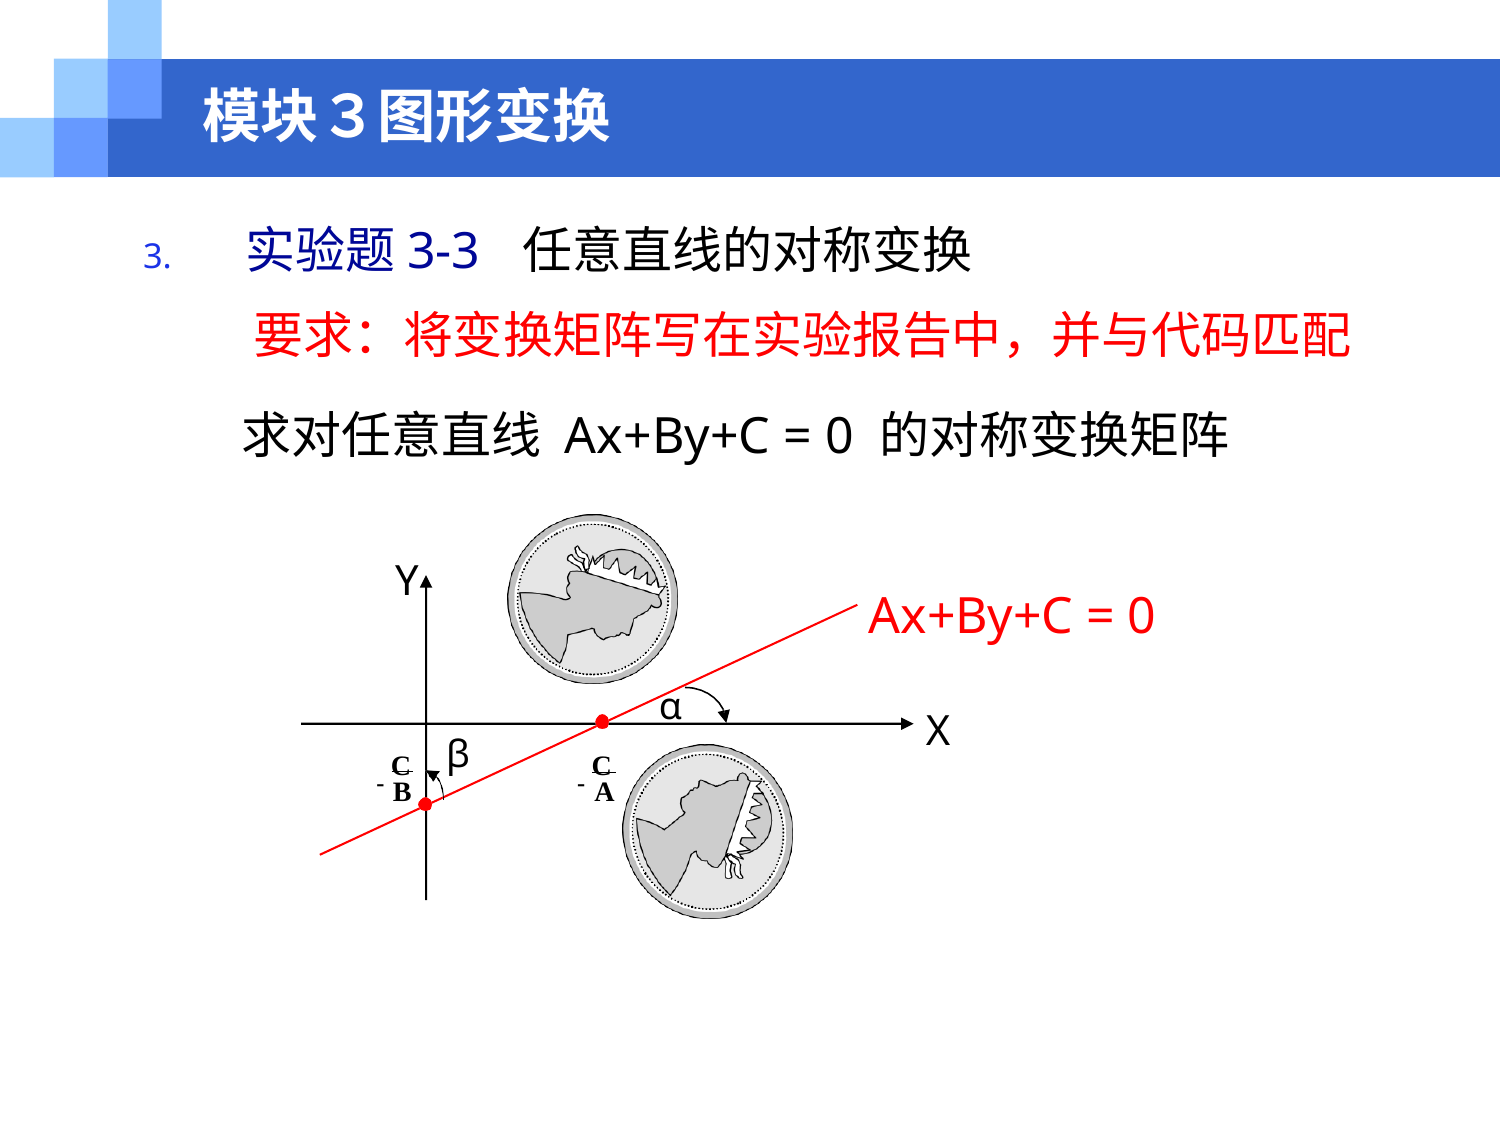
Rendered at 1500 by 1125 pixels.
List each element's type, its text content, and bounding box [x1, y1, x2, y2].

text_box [390, 686, 731, 800]
text_box 3. 实验题3-3 任意直线的对称变换 要求：将变换矩阵写在实验报告中，并与代码匹配 求对任意直线 Ax+By+C = 0 的对称变换矩阵 [141, 192, 1356, 464]
title 模块３图形变换 [200, 76, 615, 267]
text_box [418, 714, 794, 919]
text_box X [923, 701, 956, 754]
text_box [300, 514, 914, 901]
text_box Ax+By+C = 0 [919, 581, 1167, 644]
